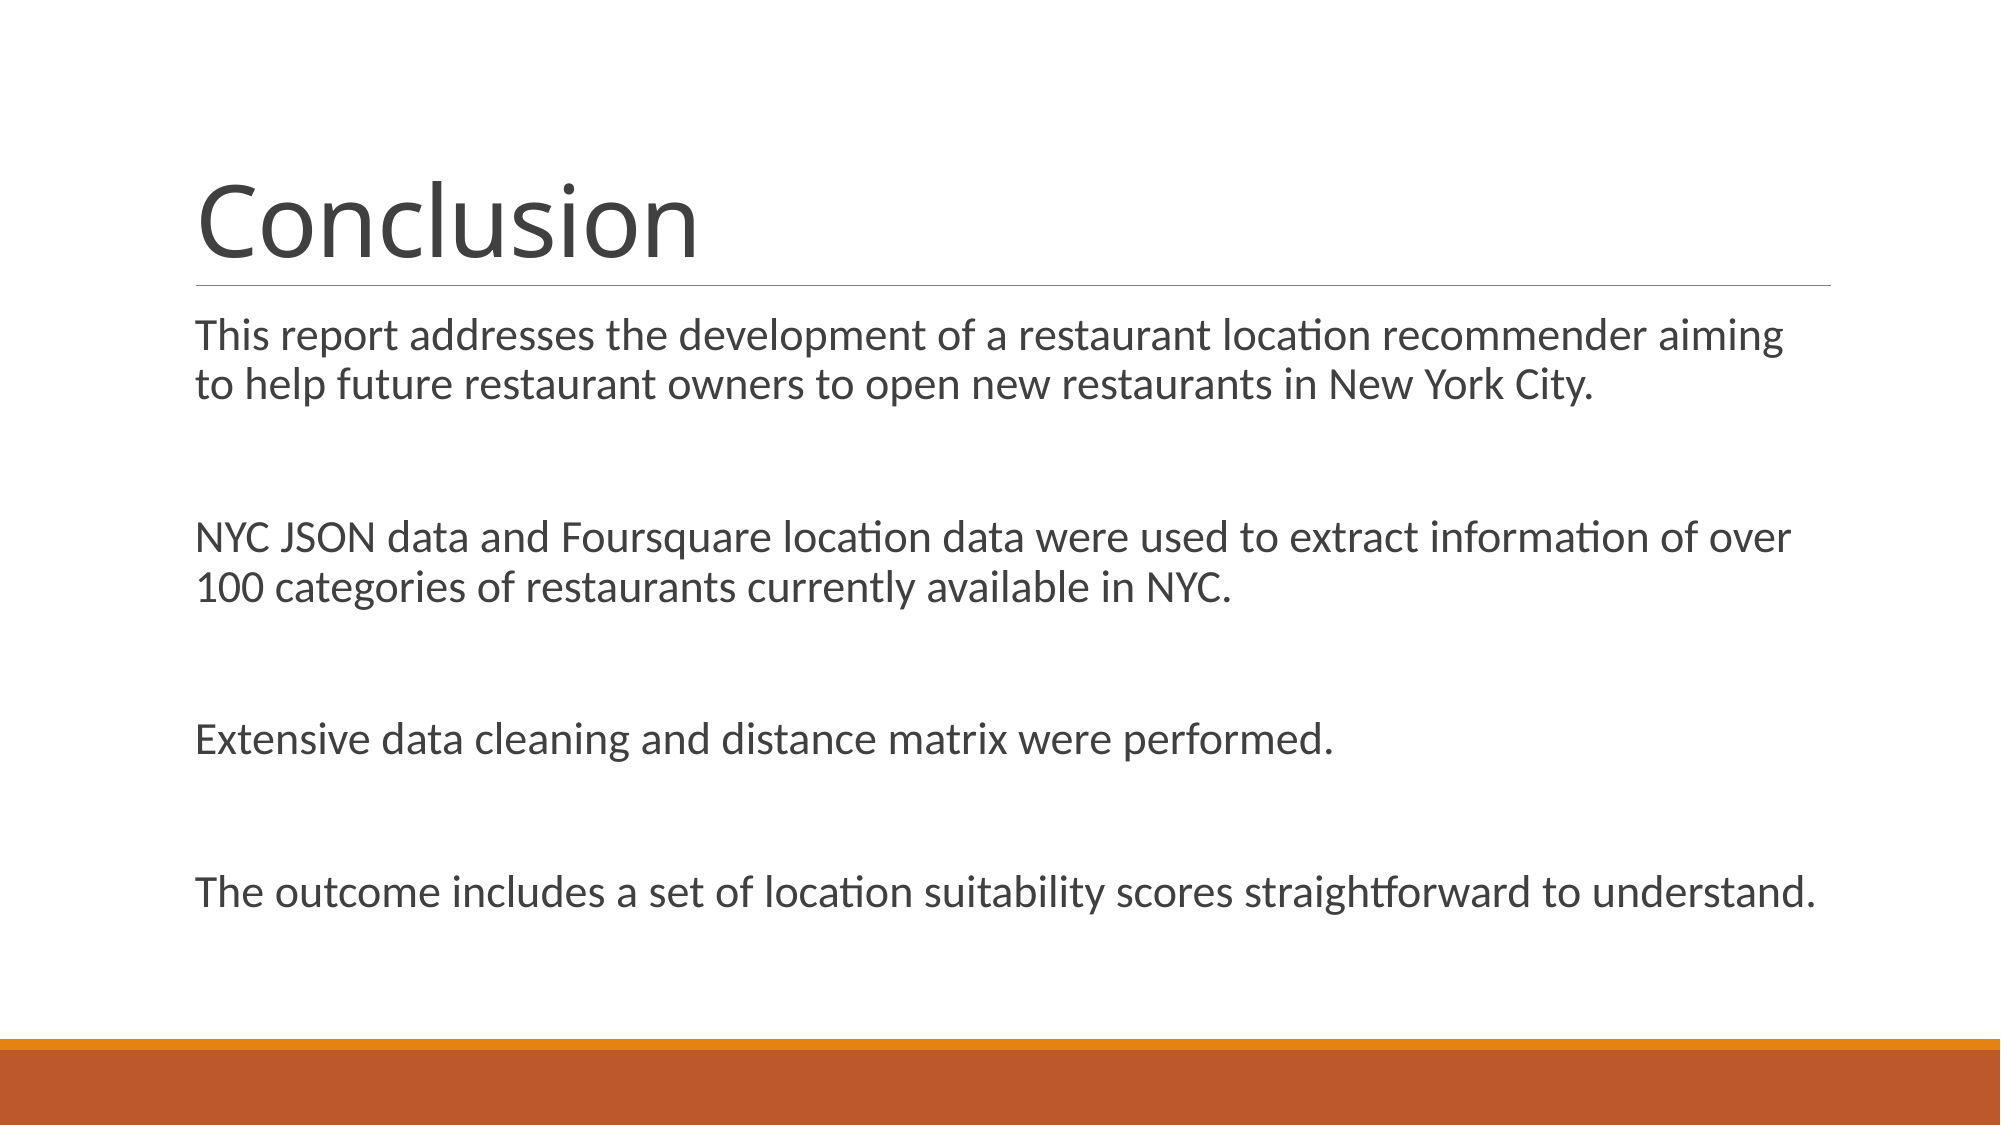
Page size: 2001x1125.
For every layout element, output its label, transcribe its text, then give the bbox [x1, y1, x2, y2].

list This report addresses the development of a restaurant location recommender aiming to help future restaurant owners to open new restaurants in New York City. NYC JSON data and Foursquare location data were used to extract information of over 100 categories of restaurants currently available in NYC. Extensive data cleaning and distance matrix were performed. The outcome includes a set of location suitability scores straightforward to understand. [180, 302, 1830, 963]
title Conclusion [180, 47, 1830, 285]
